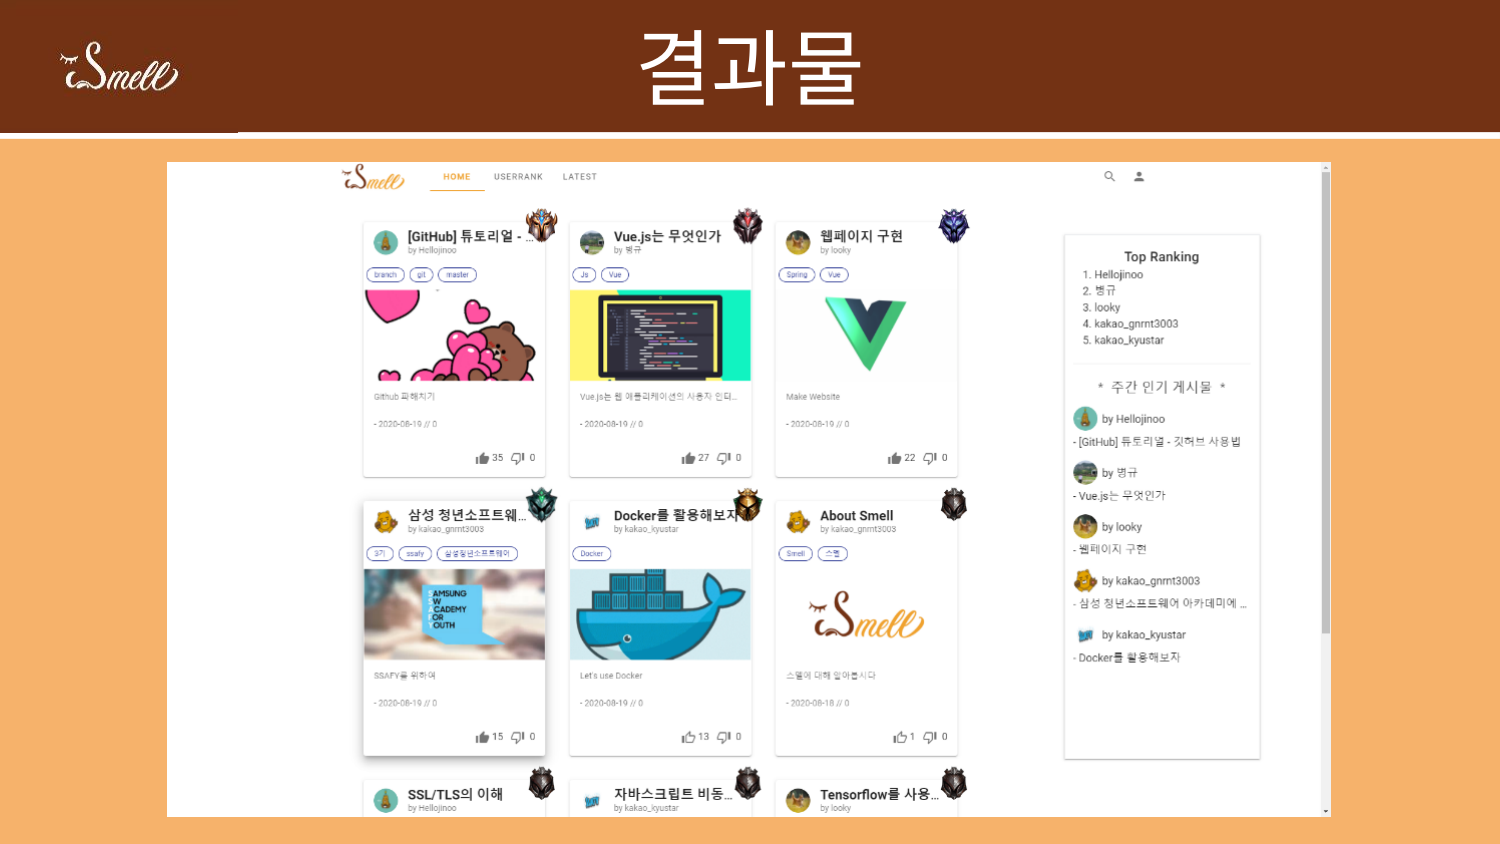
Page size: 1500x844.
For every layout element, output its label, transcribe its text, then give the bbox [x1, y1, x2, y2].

text_box 결과물 [239, 0, 1500, 133]
picture [167, 162, 1331, 817]
picture [0, 0, 239, 133]
